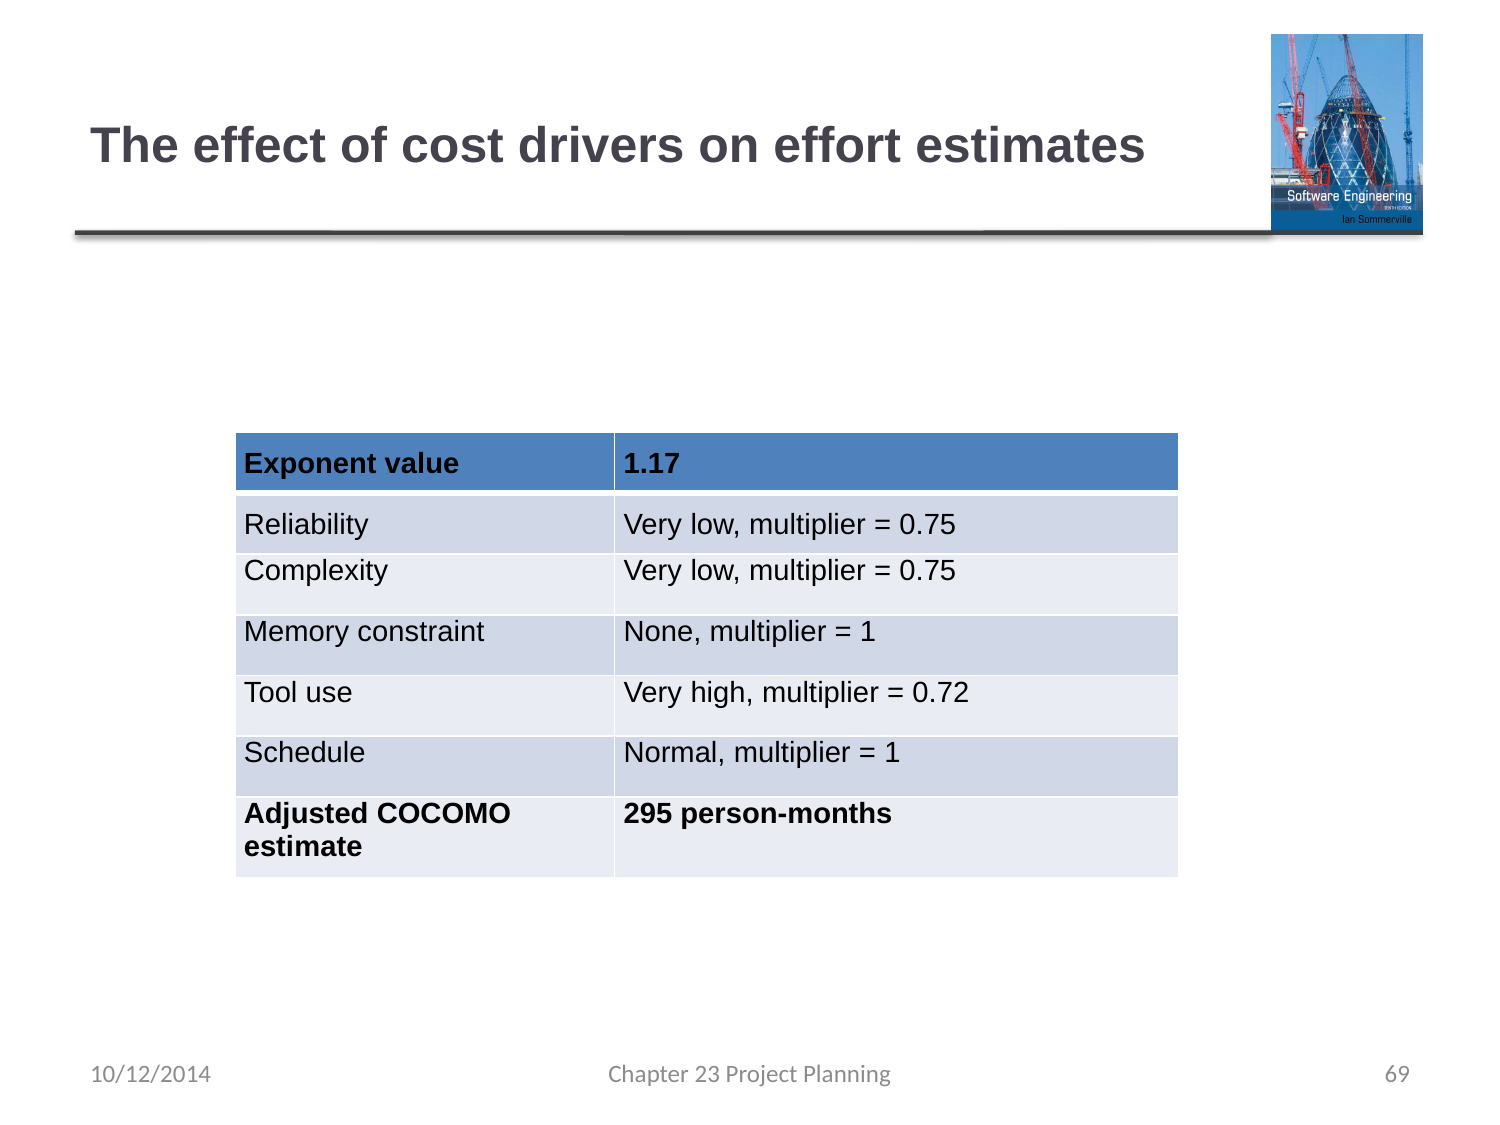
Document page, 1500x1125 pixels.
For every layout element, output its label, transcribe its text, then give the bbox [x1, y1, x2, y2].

title The effect of cost drivers on effort estimates [74, 50, 1269, 235]
table_cell None, multiplier = 1 [615, 616, 1178, 675]
picture [1271, 34, 1423, 230]
table_cell Normal, multiplier = 1 [615, 737, 1178, 796]
table_cell Very low, multiplier = 0.75 [615, 555, 1178, 614]
table_cell Reliability [236, 496, 614, 553]
table_cell Memory constraint [236, 616, 614, 675]
table_cell Adjusted COCOMO estimate [236, 798, 614, 877]
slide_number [75, 1042, 425, 1103]
slide_number 69 [1074, 1042, 1425, 1103]
table_cell Complexity [236, 555, 614, 614]
table_cell Very high, multiplier = 0.72 [615, 676, 1178, 735]
footer Chapter 23 Project Planning [512, 1042, 988, 1103]
table_cell Tool use [236, 676, 614, 735]
table_cell 295 person-months [615, 798, 1178, 877]
table_cell Very low, multiplier = 0.75 [615, 496, 1178, 553]
table_header Exponent value [236, 433, 614, 490]
table_header 1.17 [615, 433, 1178, 490]
table_cell Schedule [236, 737, 614, 796]
